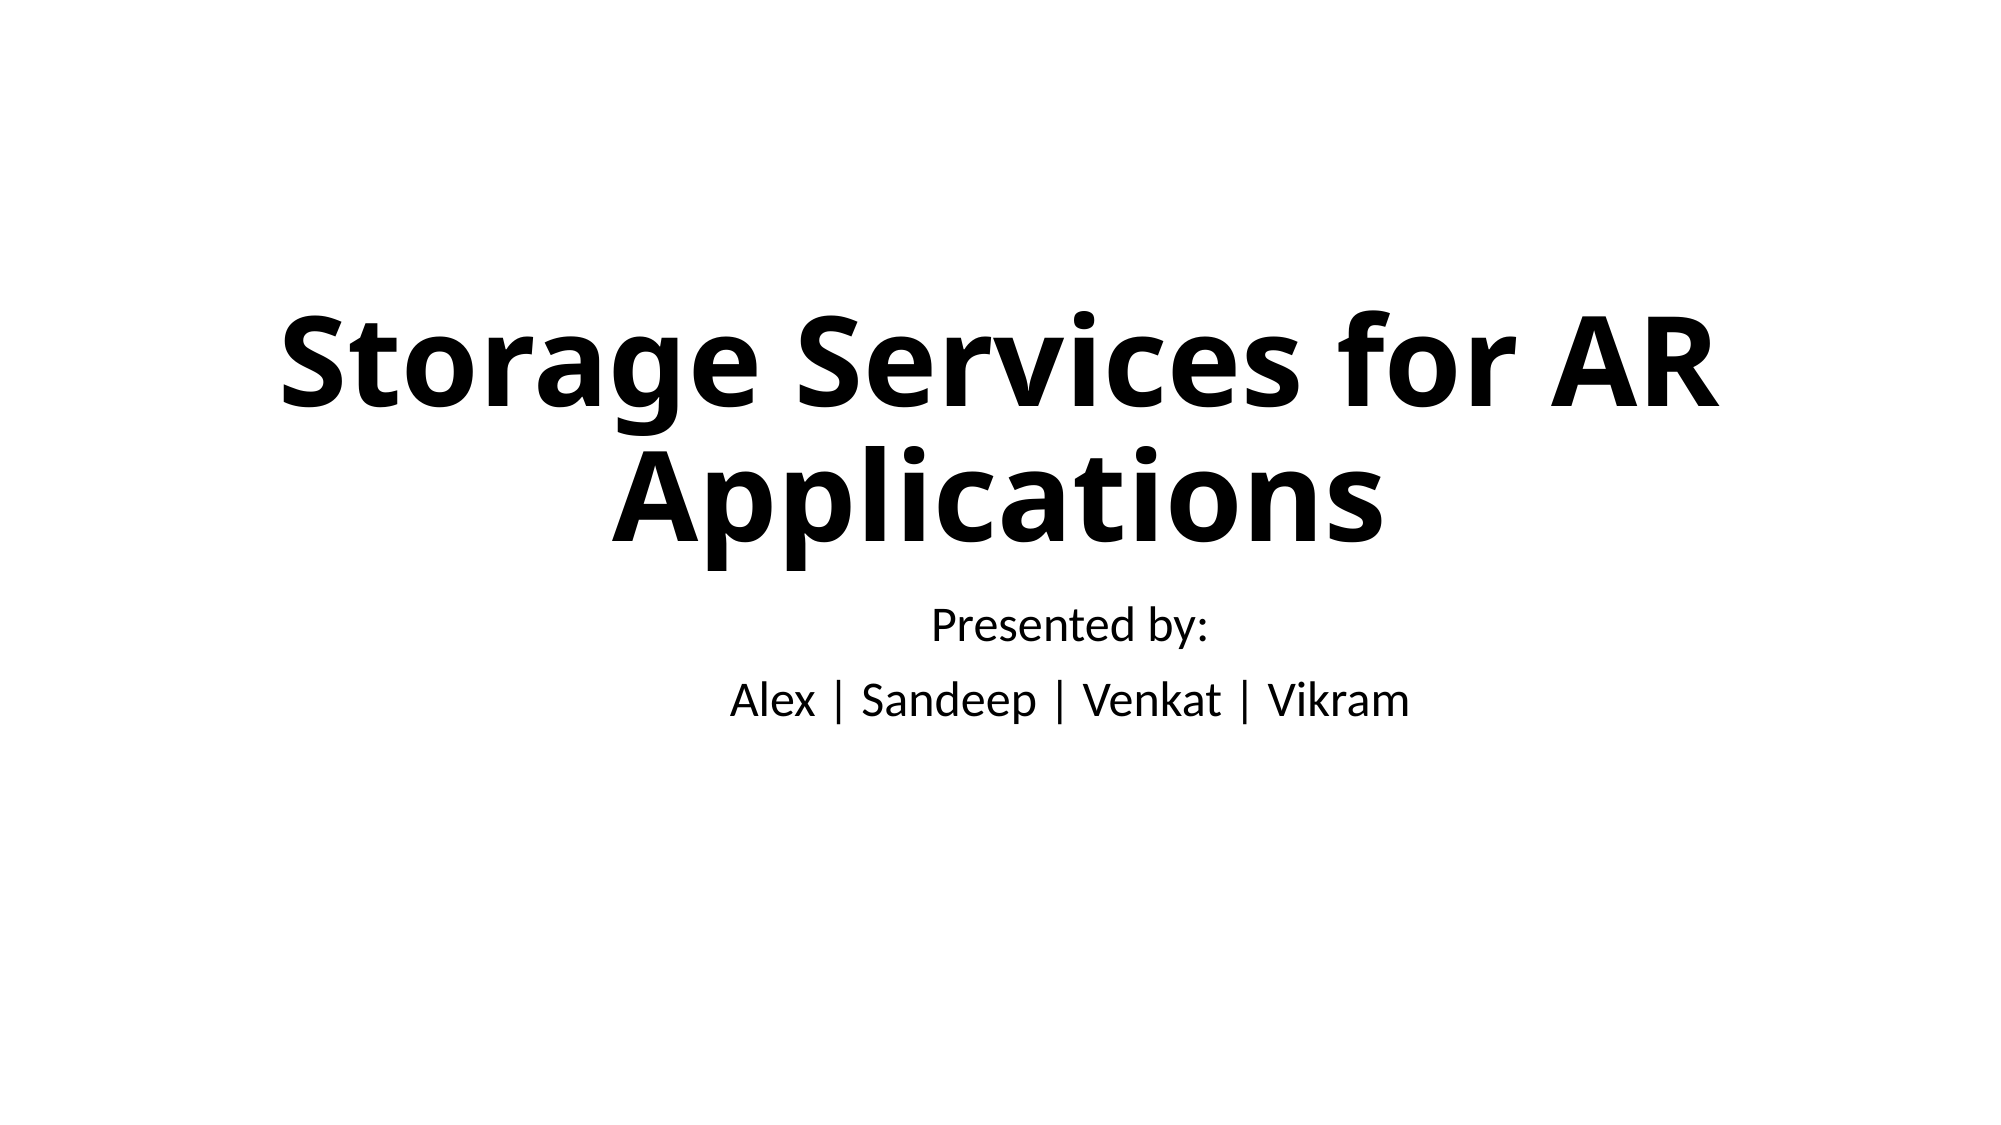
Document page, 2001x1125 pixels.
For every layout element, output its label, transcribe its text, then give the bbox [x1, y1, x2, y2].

title Storage Services for AR Applications [249, 184, 1750, 576]
subtitle Presented by: Alex | Sandeep | Venkat | Vikram [249, 590, 1891, 863]
